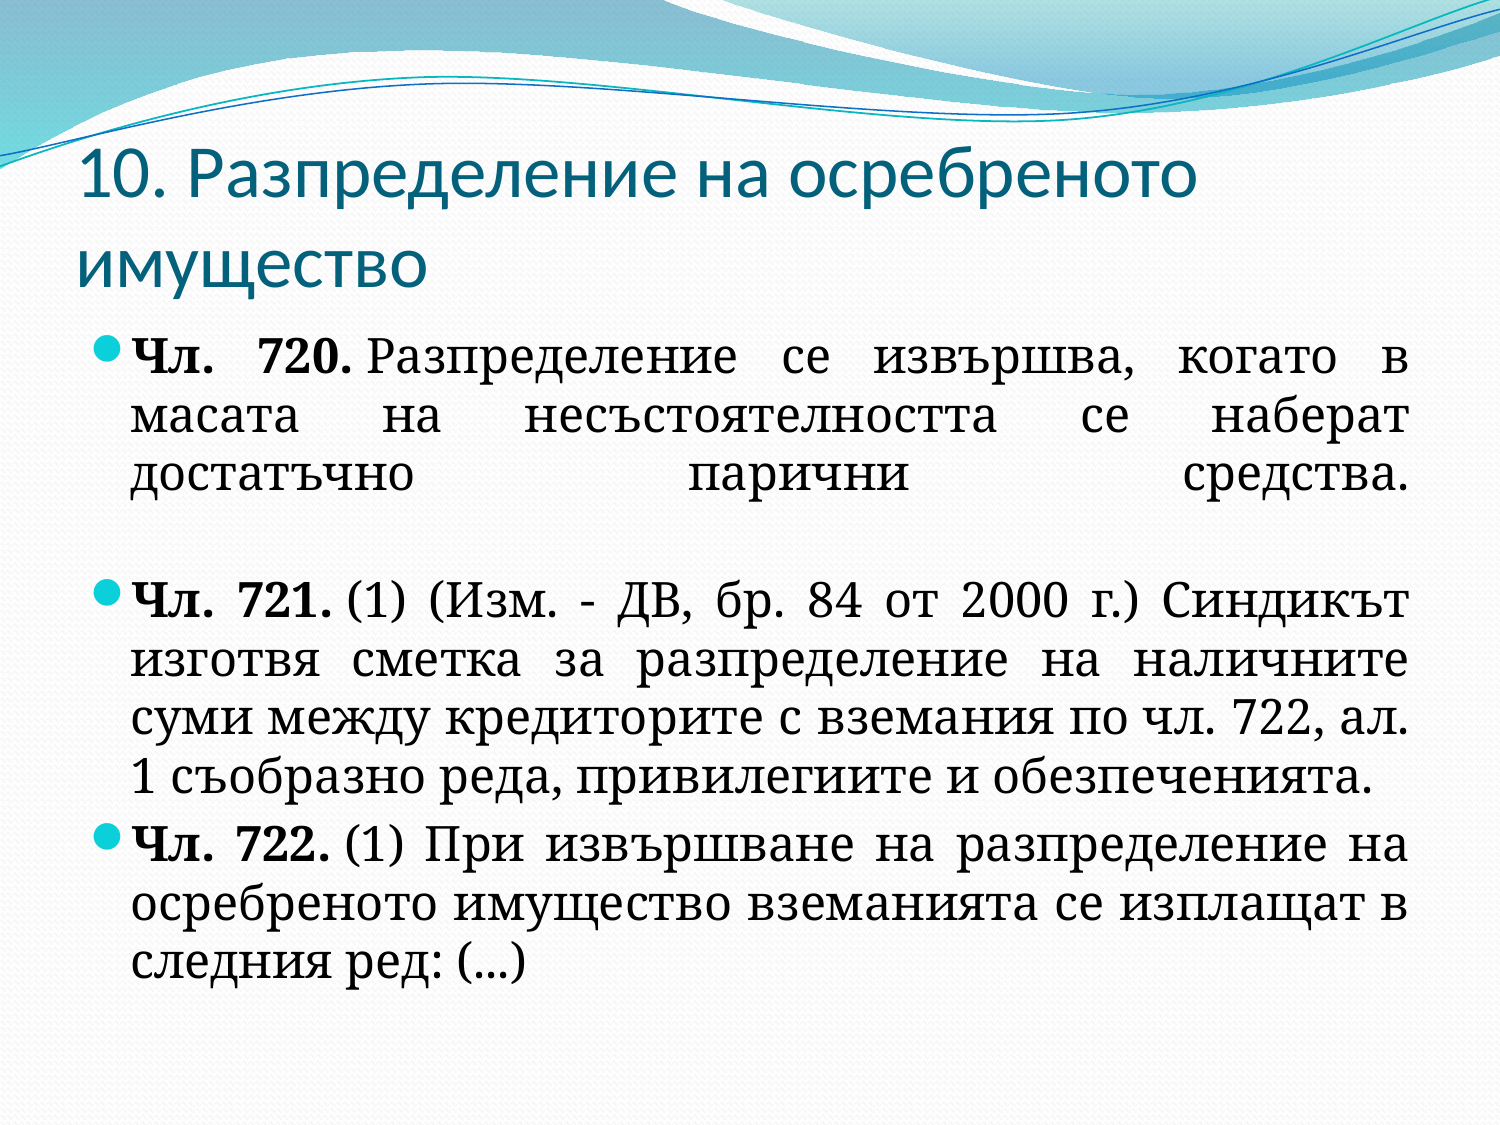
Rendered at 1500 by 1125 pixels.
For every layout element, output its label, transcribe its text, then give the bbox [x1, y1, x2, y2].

list Чл. 720. Разпределение се извършва, когато в масата на несъстоятелността се наберат достатъчно парични средства. Чл. 721. (1) (Изм. - ДВ, бр. 84 от 2000 г.) Синдикът изготвя сметка за разпределение на наличните суми между кредиторите с вземания по чл. 722, ал. 1 съобразно реда, привилегиите и обезпеченията. Чл. 722. (1) При извършване на разпределение на осребреното имущество вземанията се изплащат в следния ред: (...) [75, 317, 1425, 1038]
title 10. Разпределение на осребреното имущество [75, 115, 1425, 303]
